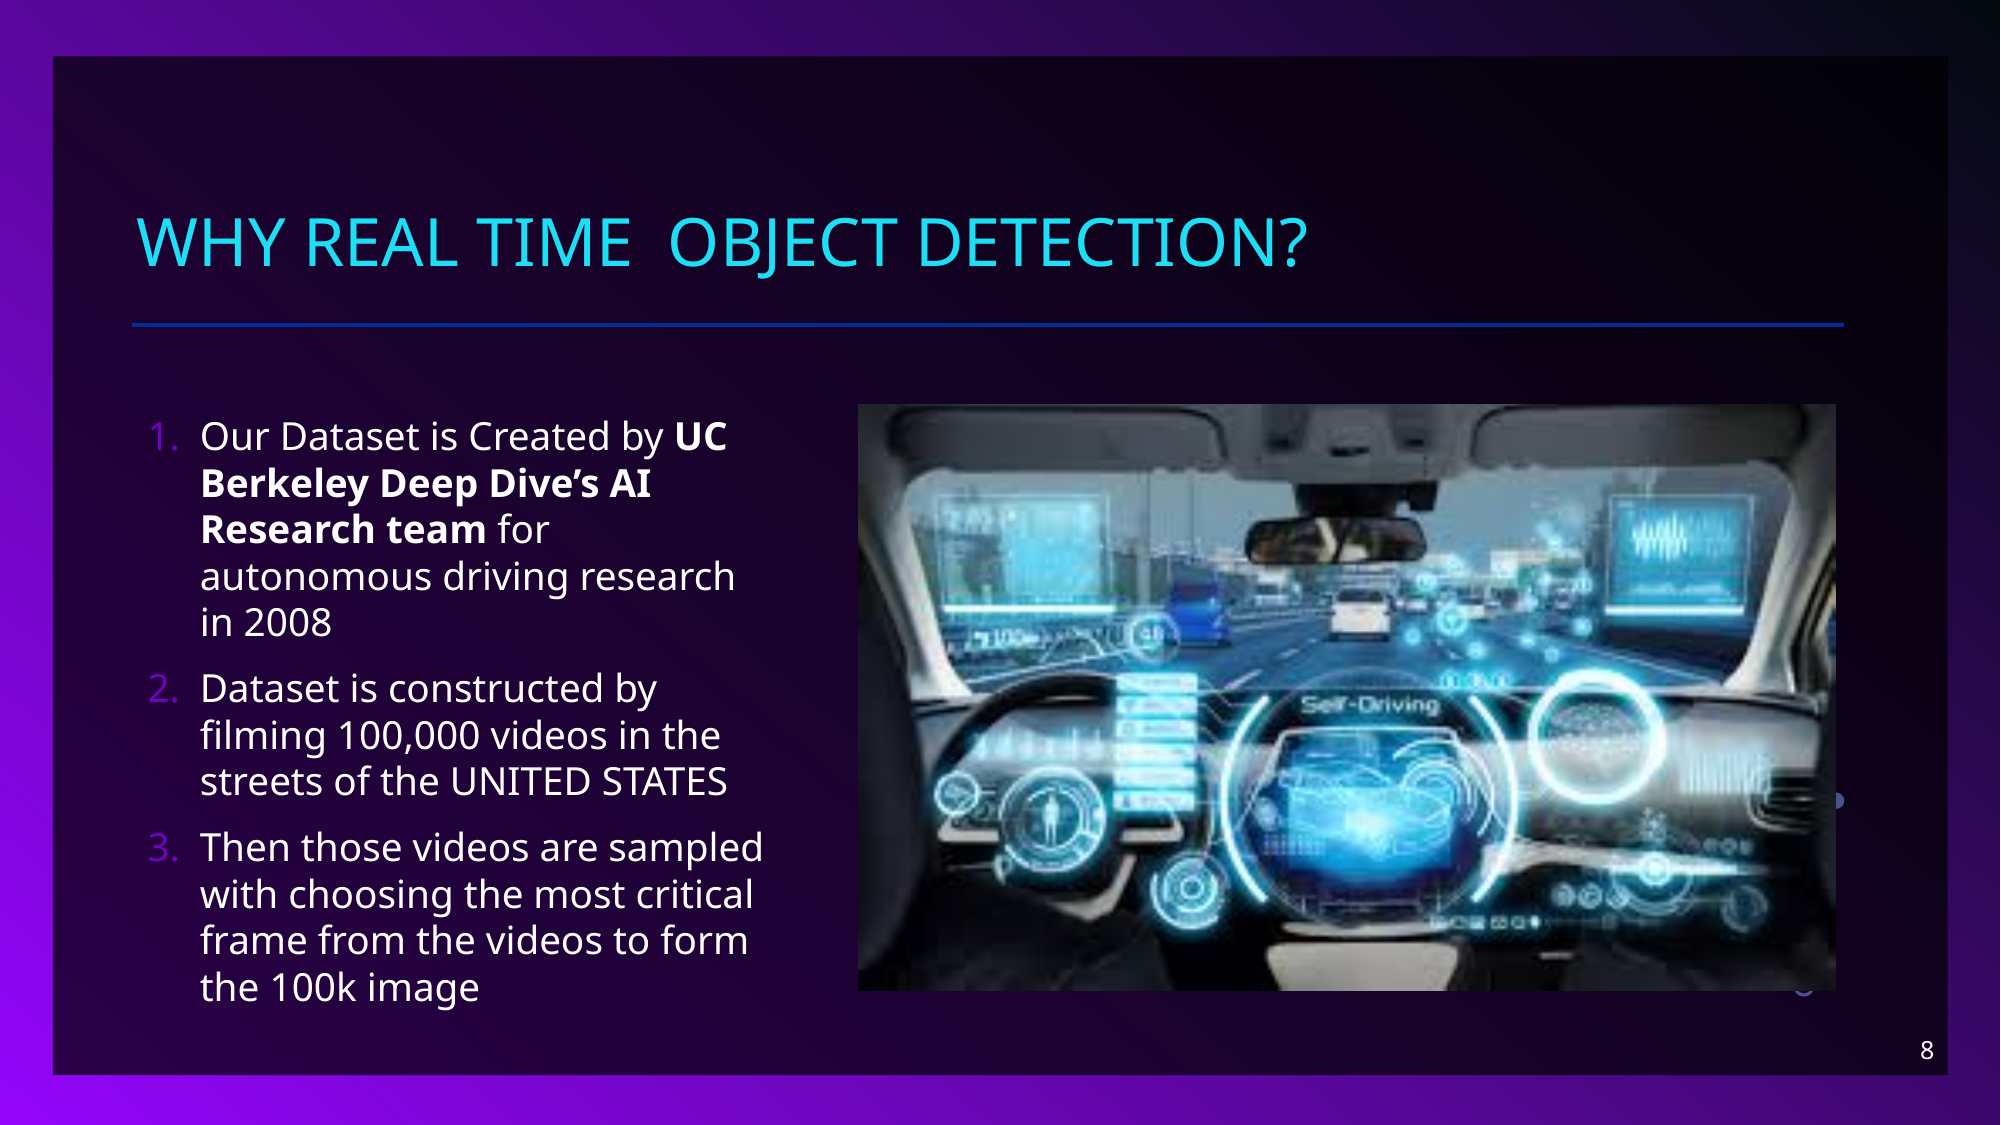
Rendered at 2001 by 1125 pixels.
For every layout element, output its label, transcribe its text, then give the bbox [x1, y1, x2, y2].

slide_number 8 [1499, 1021, 1950, 1082]
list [858, 404, 1836, 991]
title Why Real time object detection? [121, 70, 1845, 289]
list Our Dataset is Created by UC Berkeley Deep Dive’s AI Research team for autonomous driving research in 2008 Dataset is constructed by filming 100,000 videos in the streets of the UNITED STATES Then those videos are sampled with choosing the most critical frame from the videos to form the 100k image [132, 404, 795, 1022]
